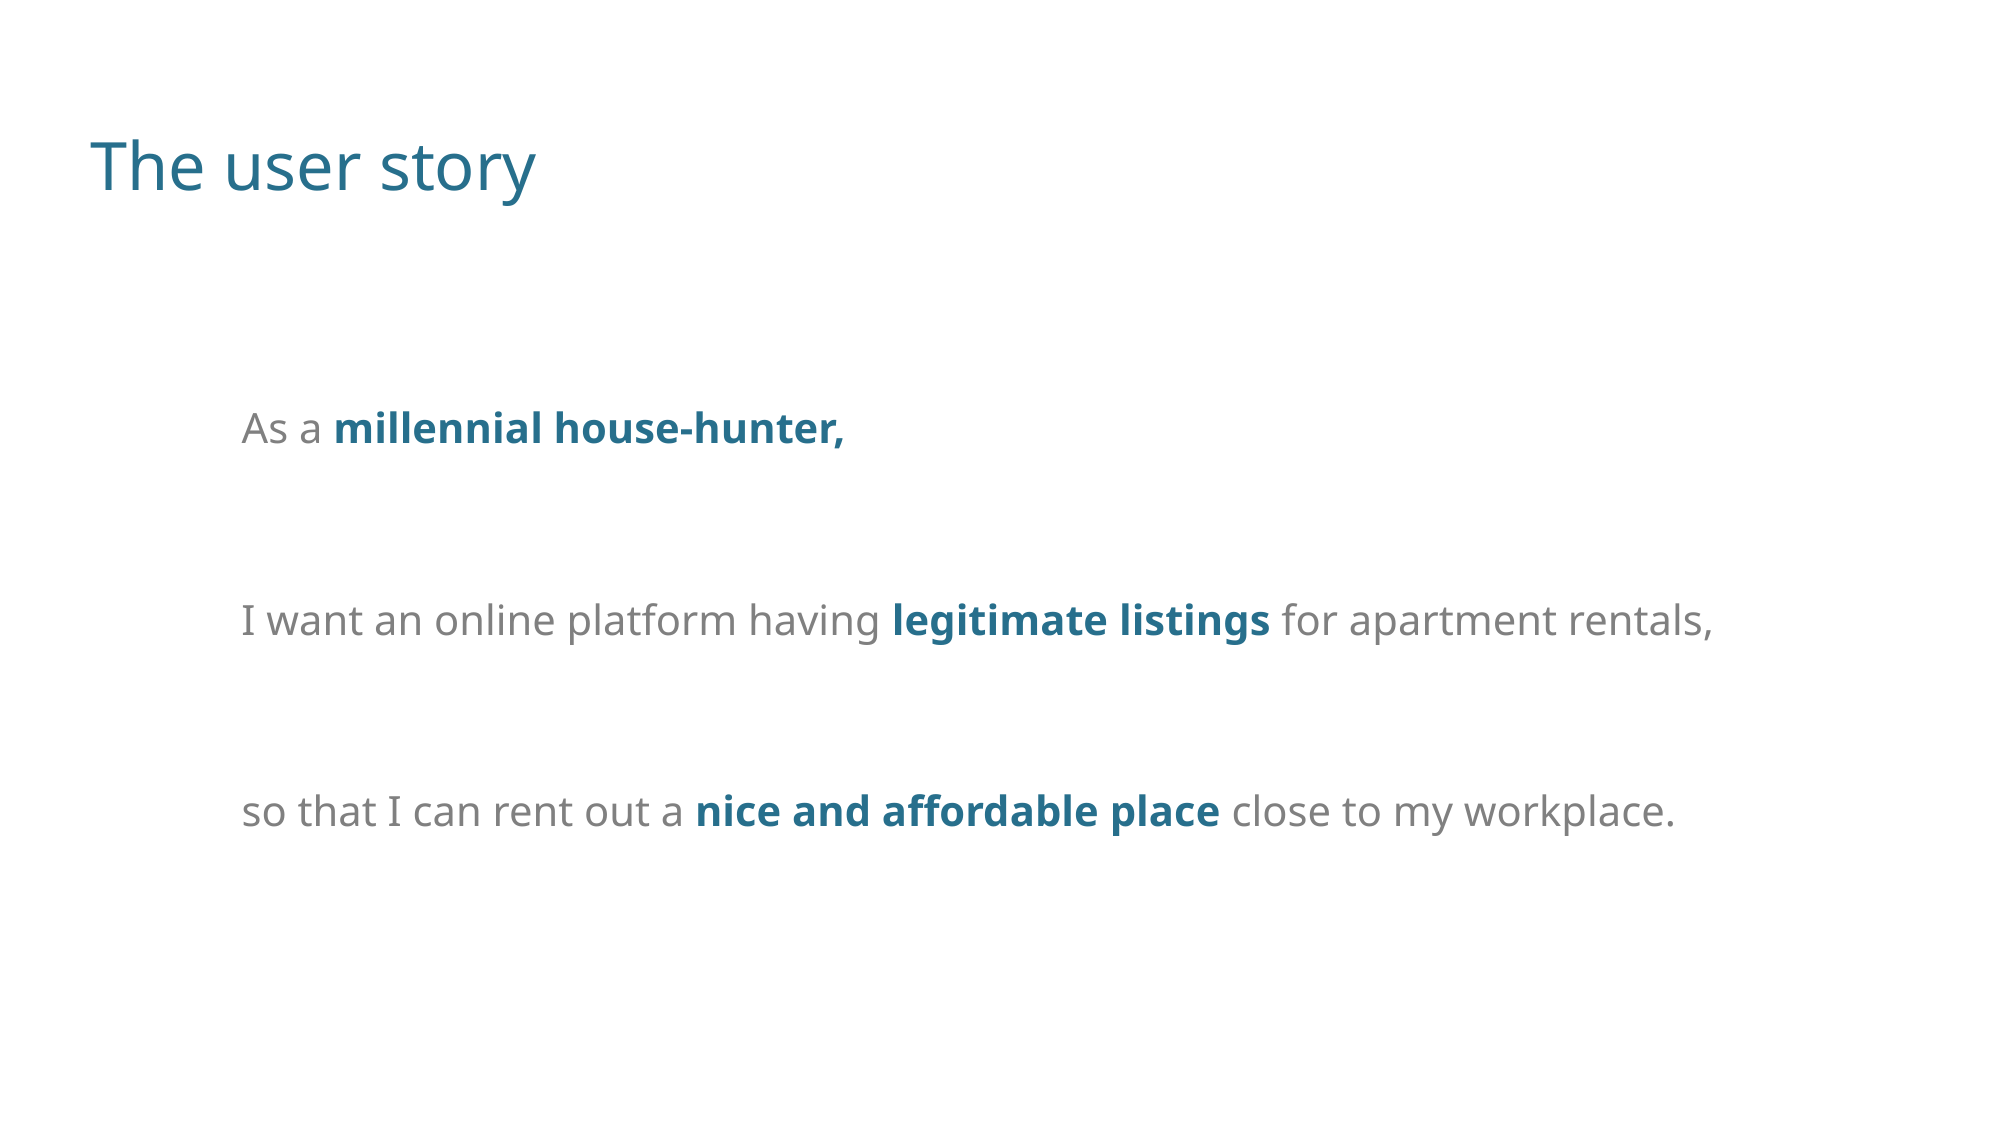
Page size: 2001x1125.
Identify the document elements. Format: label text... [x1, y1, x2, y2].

text_box so that I can rent out a nice and affordable place close to my workplace. [226, 776, 1835, 842]
text_box The user story [75, 116, 1479, 212]
text_box As a millennial house-hunter, [226, 394, 1086, 460]
text_box I want an online platform having legitimate listings for apartment rentals, [226, 586, 1942, 651]
